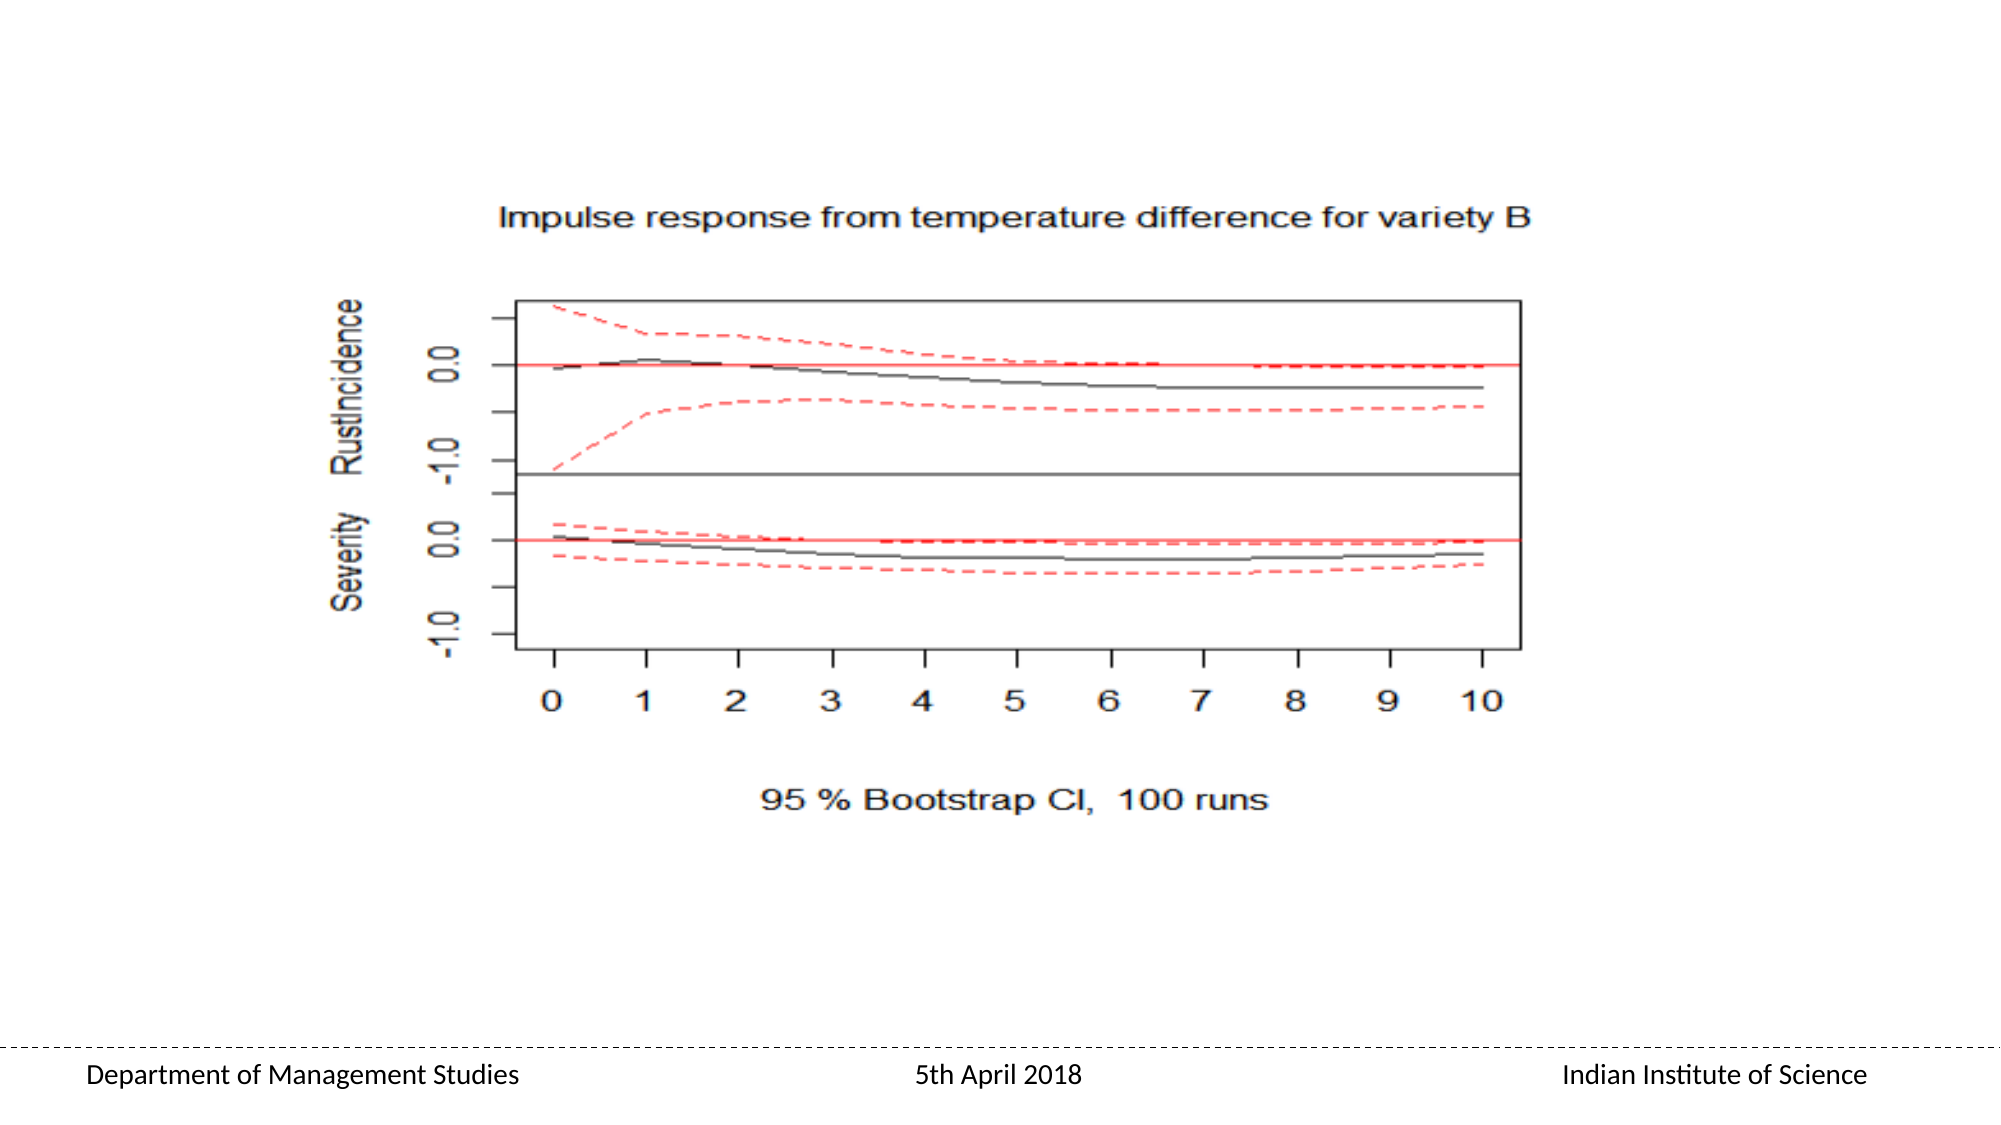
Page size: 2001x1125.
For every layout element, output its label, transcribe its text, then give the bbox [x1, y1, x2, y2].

text_box Department of Management Studies 5th April 2018 Indian Institute of Science [0, 1048, 2000, 1098]
picture [287, 160, 1712, 831]
